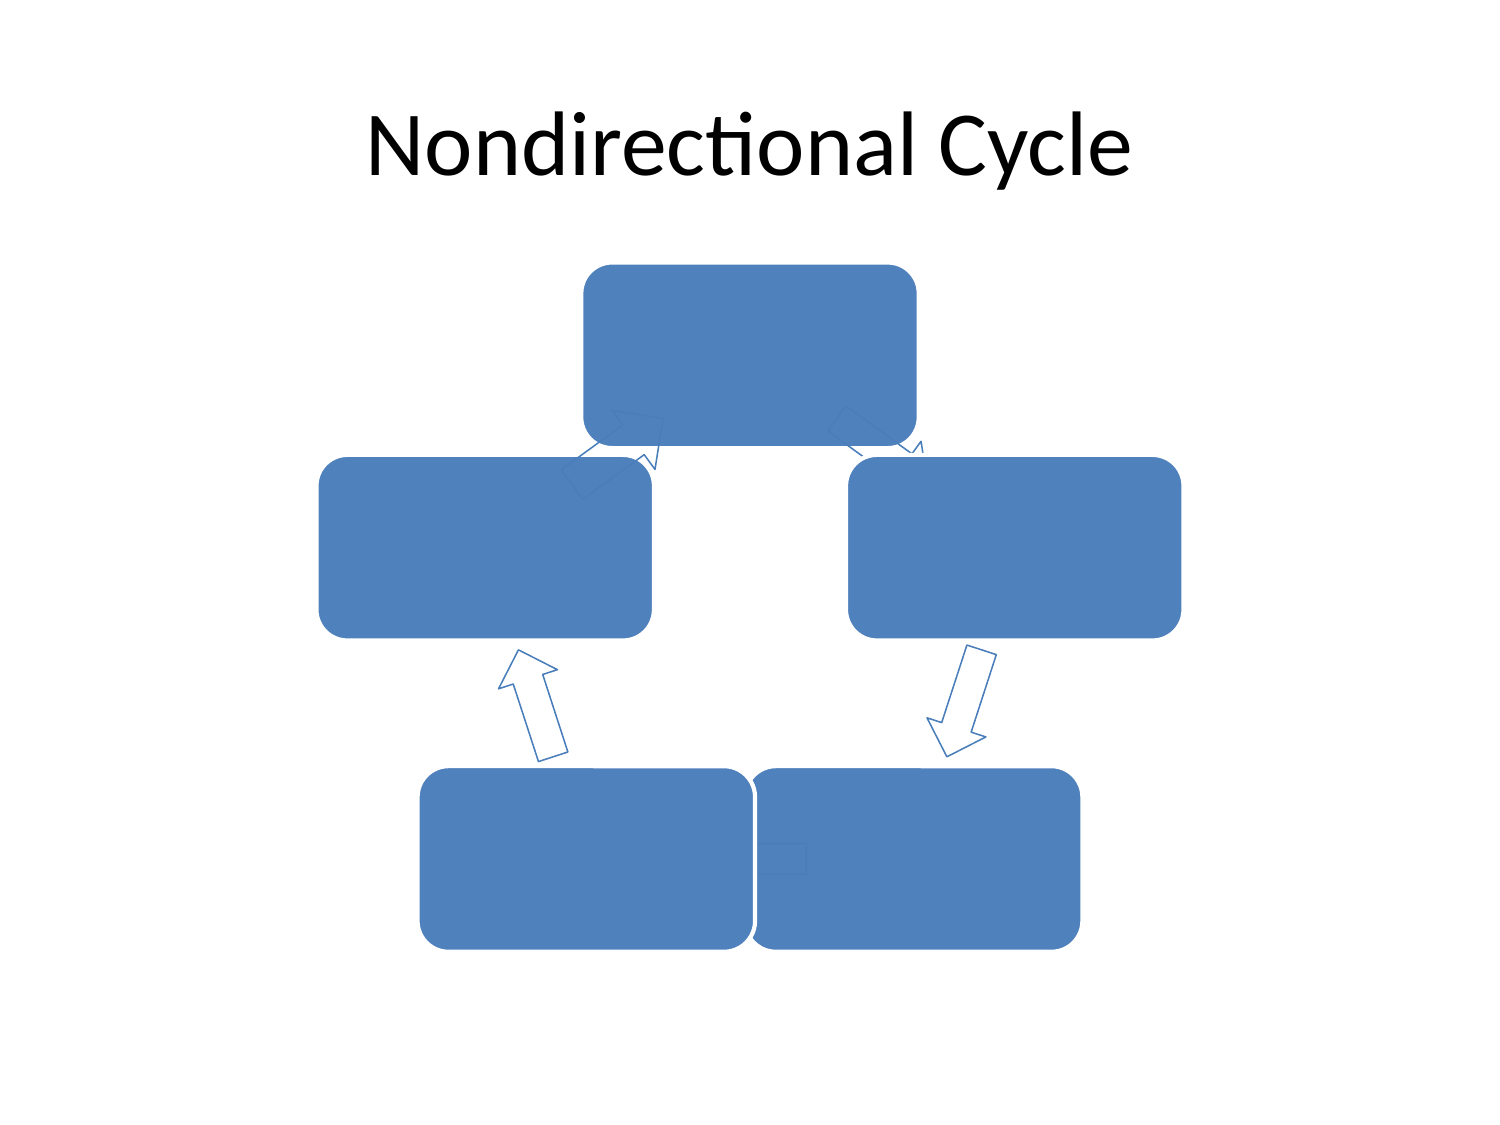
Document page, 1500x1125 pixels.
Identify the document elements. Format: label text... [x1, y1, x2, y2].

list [74, 262, 1426, 1006]
title Nondirectional Cycle [75, 45, 1425, 233]
